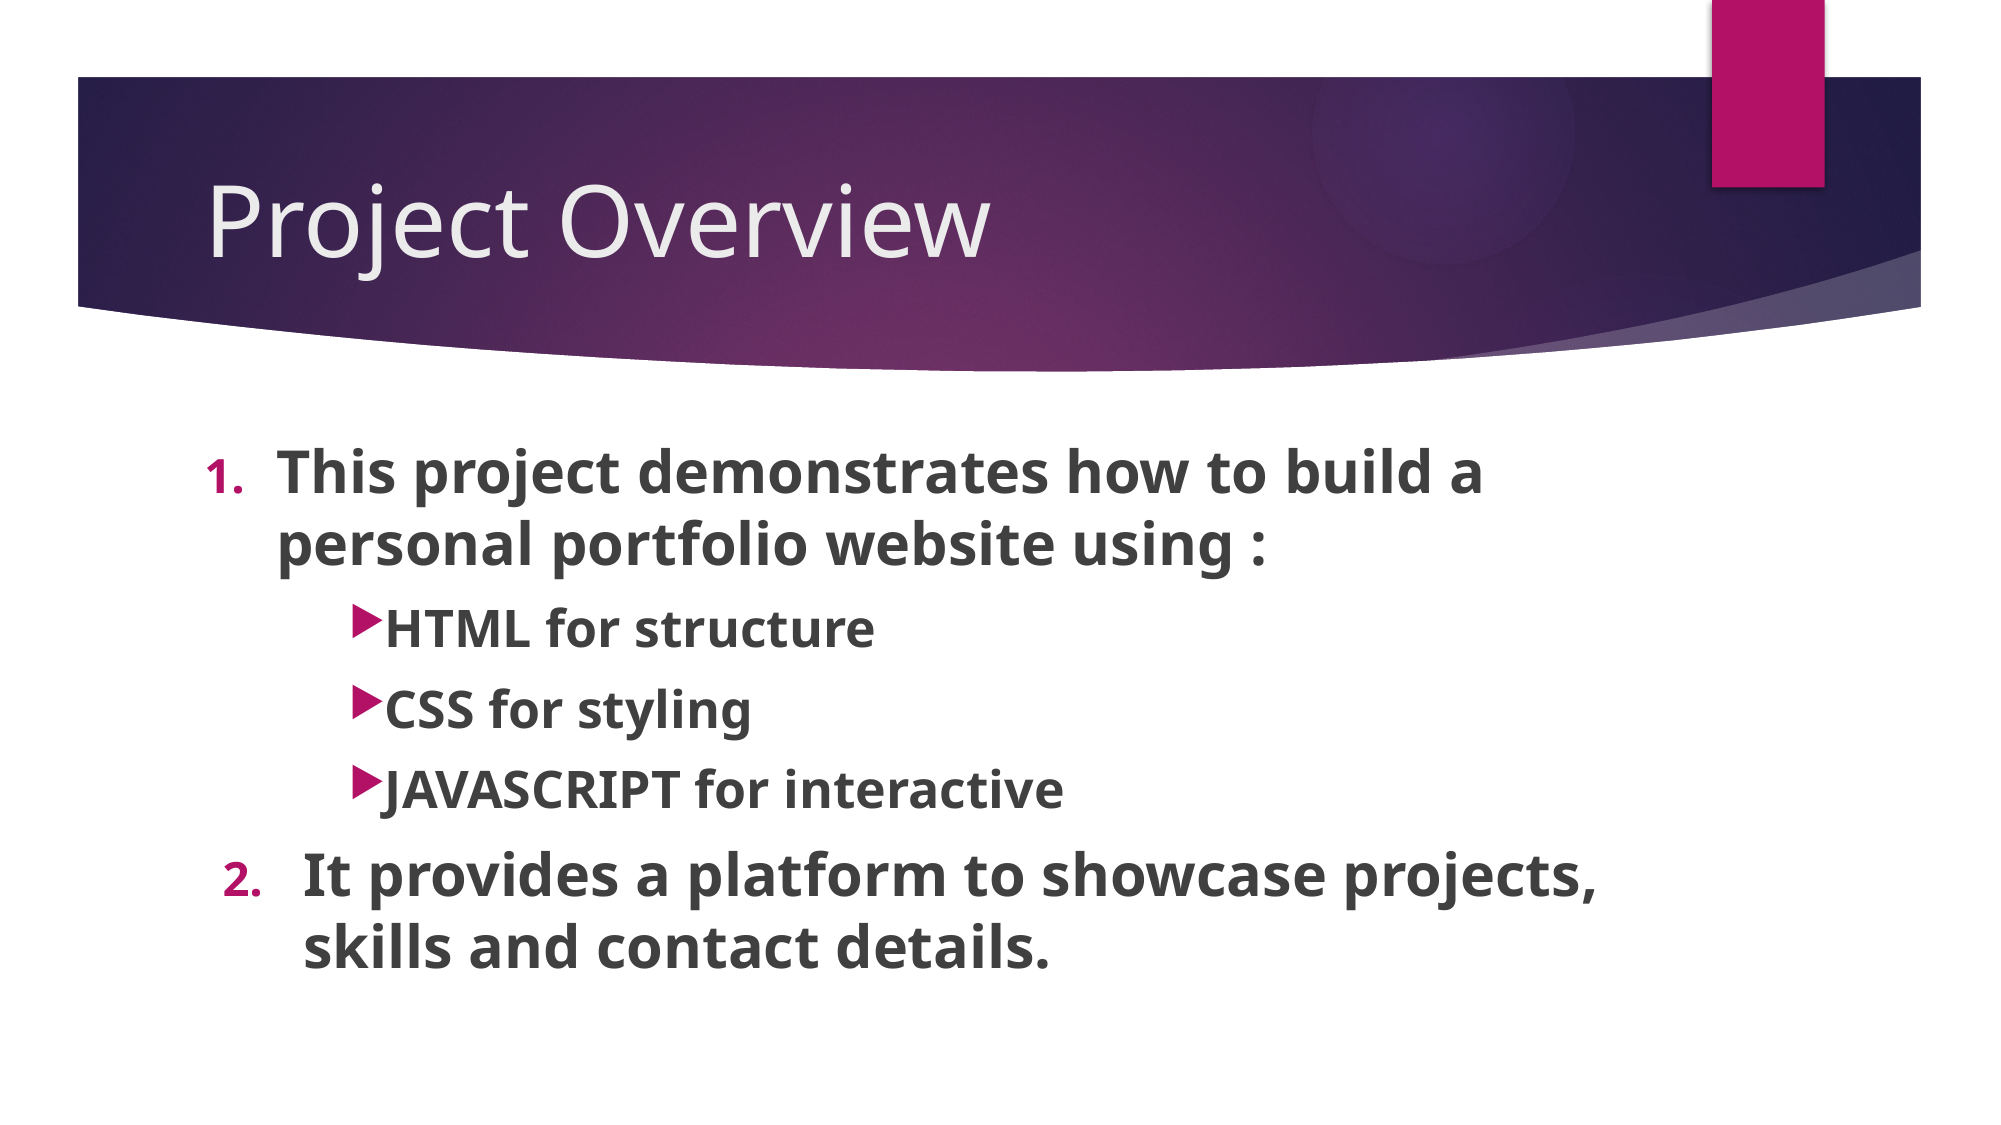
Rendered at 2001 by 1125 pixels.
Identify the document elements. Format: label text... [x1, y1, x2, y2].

title Project Overview [189, 159, 1627, 276]
list This project demonstrates how to build a personal portfolio website using : HTML for structure CSS for styling JAVASCRIPT for interactive It provides a platform to showcase projects, skills and contact details. [189, 427, 1638, 988]
